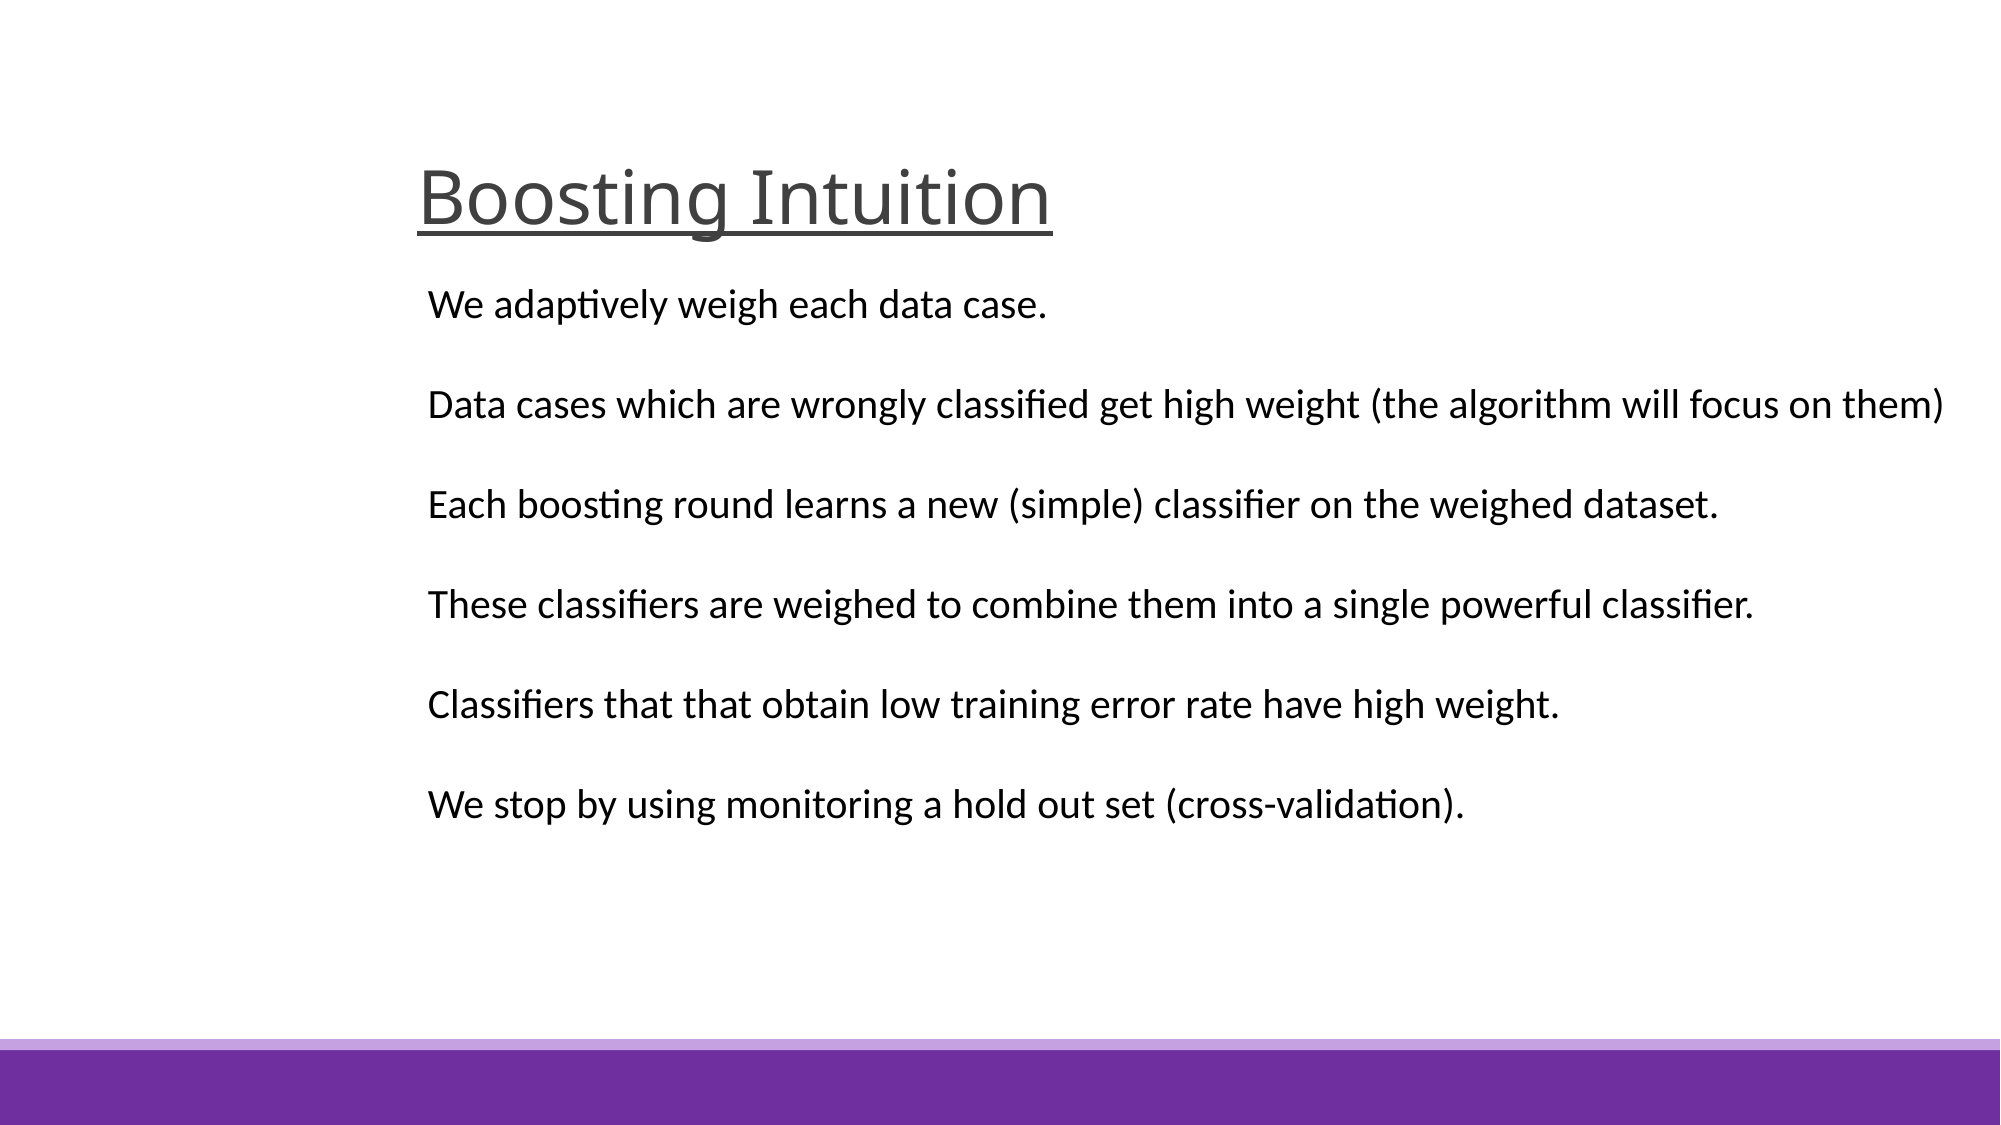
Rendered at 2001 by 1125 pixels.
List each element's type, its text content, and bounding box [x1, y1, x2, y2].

list We adaptively weigh each data case. Data cases which are wrongly classified get high weight (the algorithm will focus on them) Each boosting round learns a new (simple) classifier on the weighed dataset. These classifiers are weighed to combine them into a single powerful classifier. Classifiers that that obtain low training error rate have high weight. We stop by using monitoring a hold out set (cross-validation). [427, 276, 2000, 832]
title Boosting Intuition [417, 149, 2000, 241]
